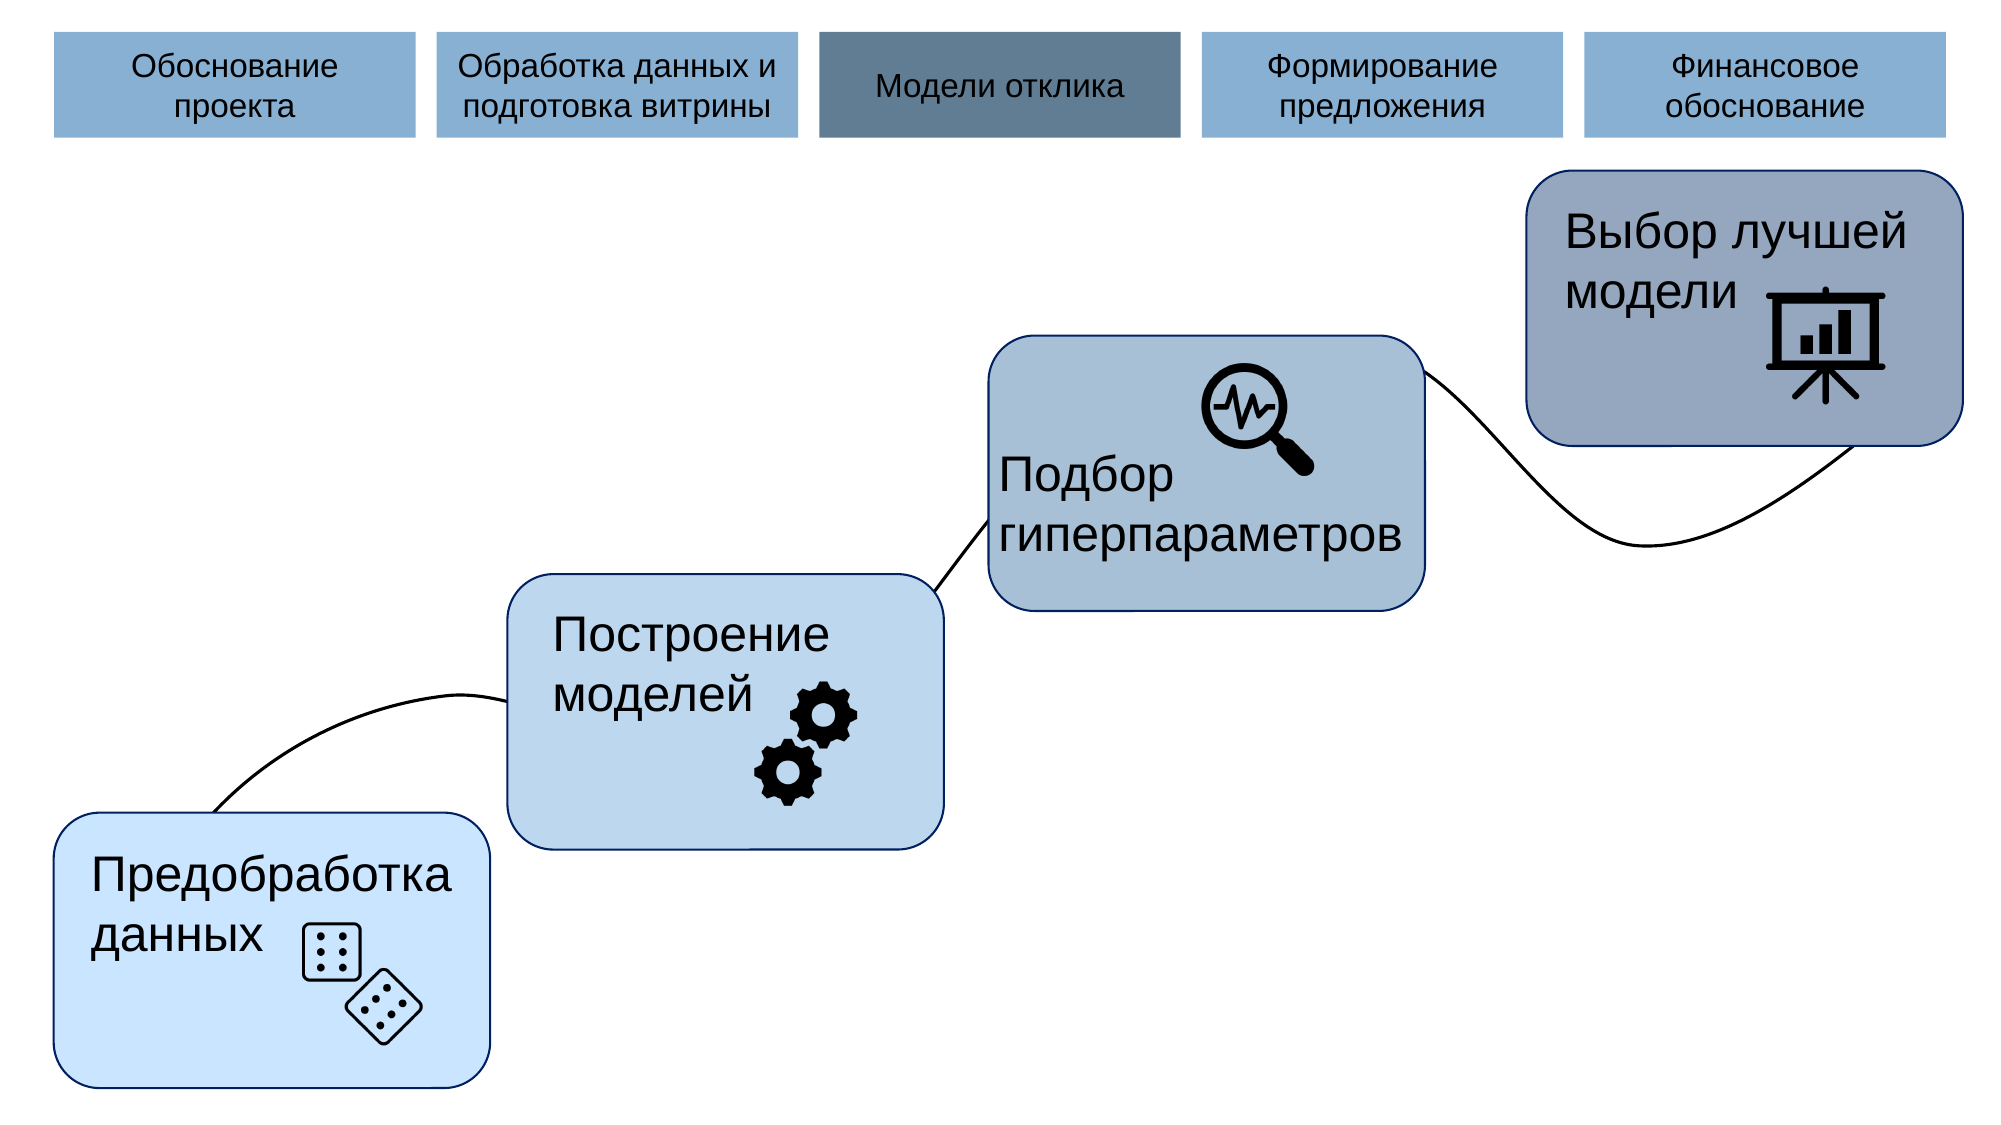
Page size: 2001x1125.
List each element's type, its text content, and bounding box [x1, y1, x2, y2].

text_box [1583, 31, 1947, 139]
text_box [1426, 372, 1853, 575]
text_box [934, 526, 1326, 757]
text_box [214, 694, 695, 928]
text_box [52, 811, 492, 1090]
text_box Предобработка данных [76, 834, 468, 969]
text_box [987, 334, 1427, 613]
text_box Финансовое обоснование [1597, 36, 1933, 132]
picture [1190, 351, 1327, 488]
text_box [818, 31, 1182, 139]
picture [286, 907, 437, 1059]
text_box Подбор гиперпараметров [983, 434, 1421, 570]
text_box [436, 132, 799, 139]
text_box Формирование предложения [1215, 36, 1550, 132]
text_box [506, 573, 945, 851]
text_box Построение моделей [537, 594, 930, 730]
picture [1750, 269, 1901, 420]
text_box [1201, 31, 1564, 139]
text_box Обоснование проекта [67, 36, 402, 132]
text_box Выбор лучшей модели [1549, 191, 1942, 327]
text_box [1525, 169, 1964, 448]
text_box Модели отклика [832, 56, 1168, 112]
picture [730, 668, 881, 819]
text_box [436, 31, 799, 36]
text_box [53, 31, 417, 139]
text_box Обработка данных и подготовка витрины [436, 36, 799, 132]
